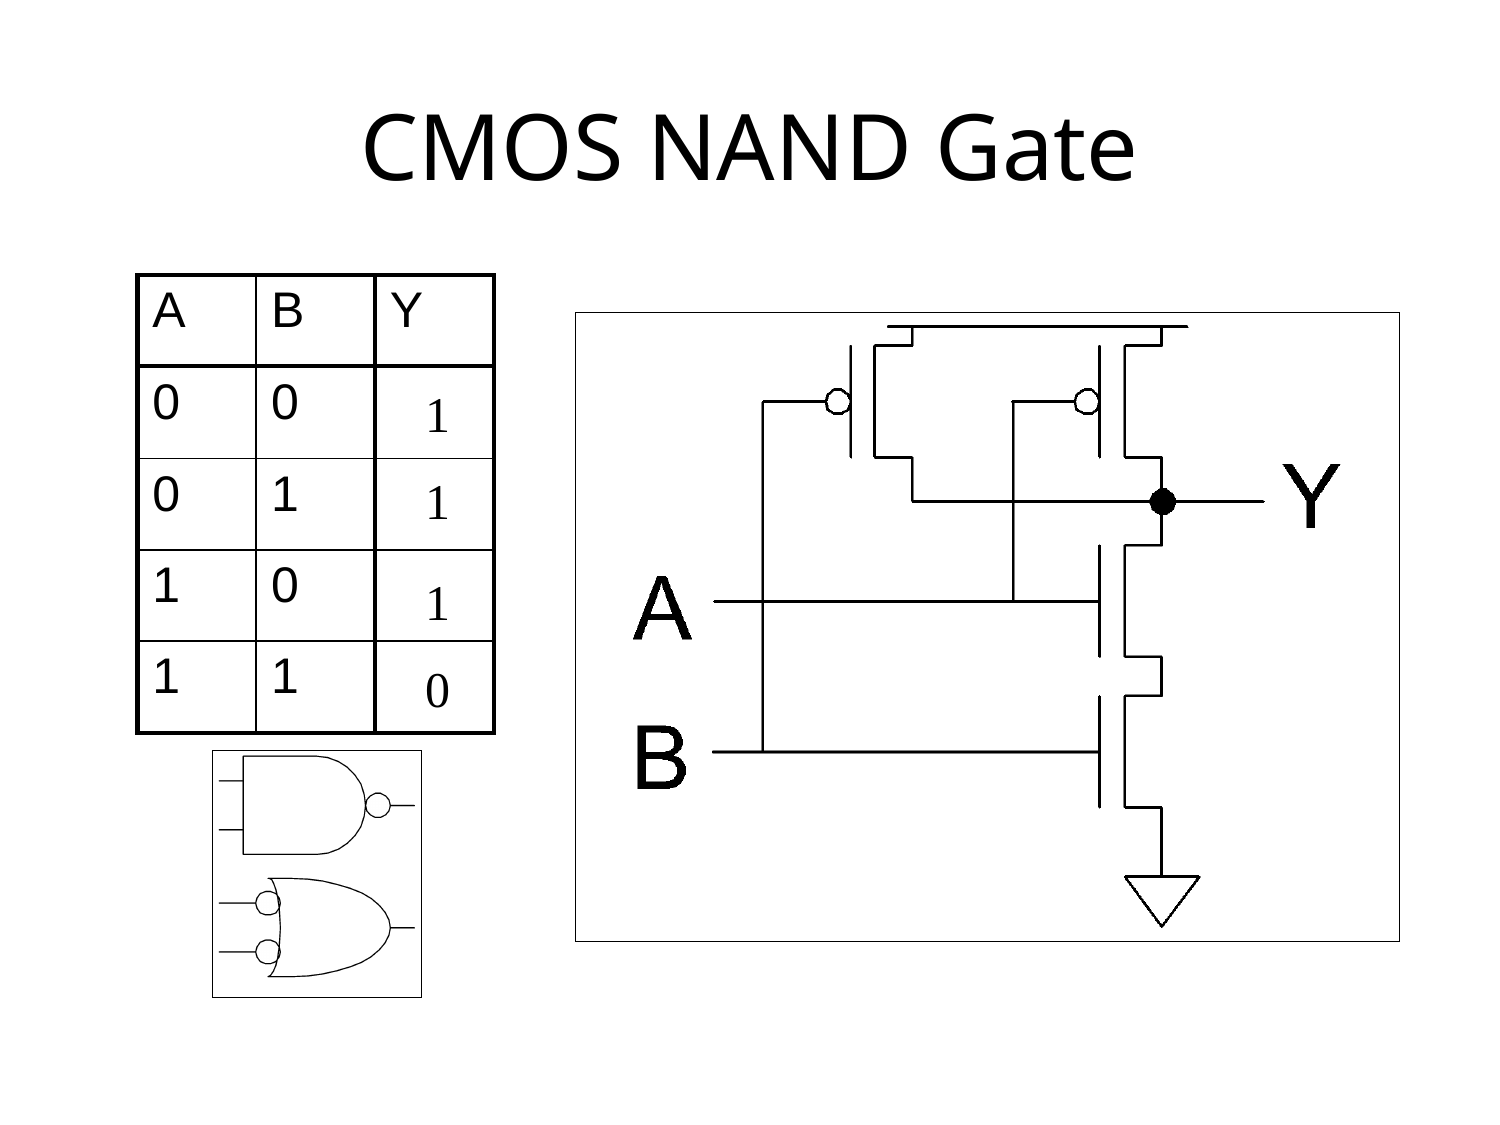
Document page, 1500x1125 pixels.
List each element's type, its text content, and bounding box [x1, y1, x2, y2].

table_cell 0 [140, 368, 255, 458]
table_header A [140, 277, 255, 364]
text_box 0 [387, 649, 488, 725]
table_cell 1 [377, 368, 492, 458]
table_cell 0 [257, 368, 373, 458]
text_box 1 [387, 462, 488, 538]
table_cell 1 [257, 459, 373, 549]
text_box 1 [387, 562, 488, 638]
table_cell 1 [257, 642, 373, 731]
table_header B [257, 277, 373, 364]
table_cell 1 [140, 642, 255, 731]
table_header Y [377, 277, 492, 364]
table_cell 0 [257, 551, 373, 640]
table_cell 1 [377, 459, 492, 549]
table_cell 0 [377, 642, 492, 731]
text_box 1 [387, 374, 488, 450]
table_cell 1 [377, 551, 492, 640]
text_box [212, 749, 422, 999]
table_cell 1 [140, 551, 255, 640]
table_cell 0 [140, 459, 255, 549]
title CMOS NAND Gate [112, 87, 1388, 200]
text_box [574, 312, 1401, 943]
